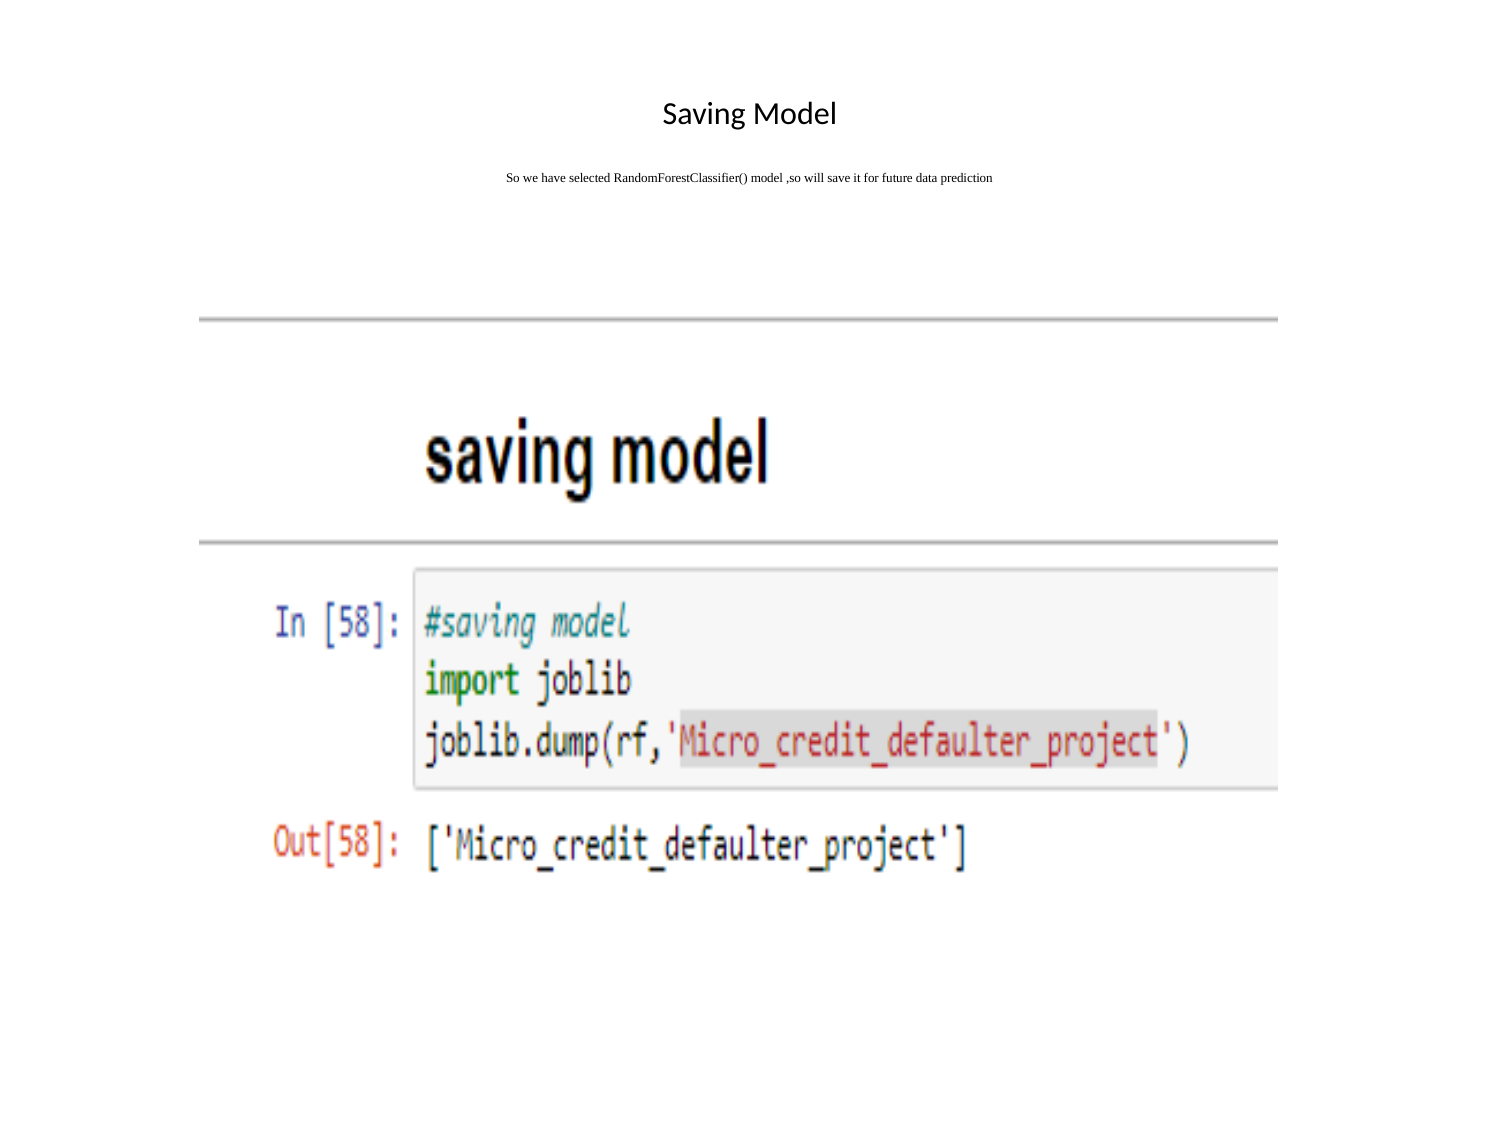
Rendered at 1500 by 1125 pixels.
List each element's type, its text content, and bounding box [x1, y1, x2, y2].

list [198, 292, 1278, 938]
title Saving Model So we have selected RandomForestClassifier() model ,so will save it for future data prediction [75, 45, 1425, 233]
